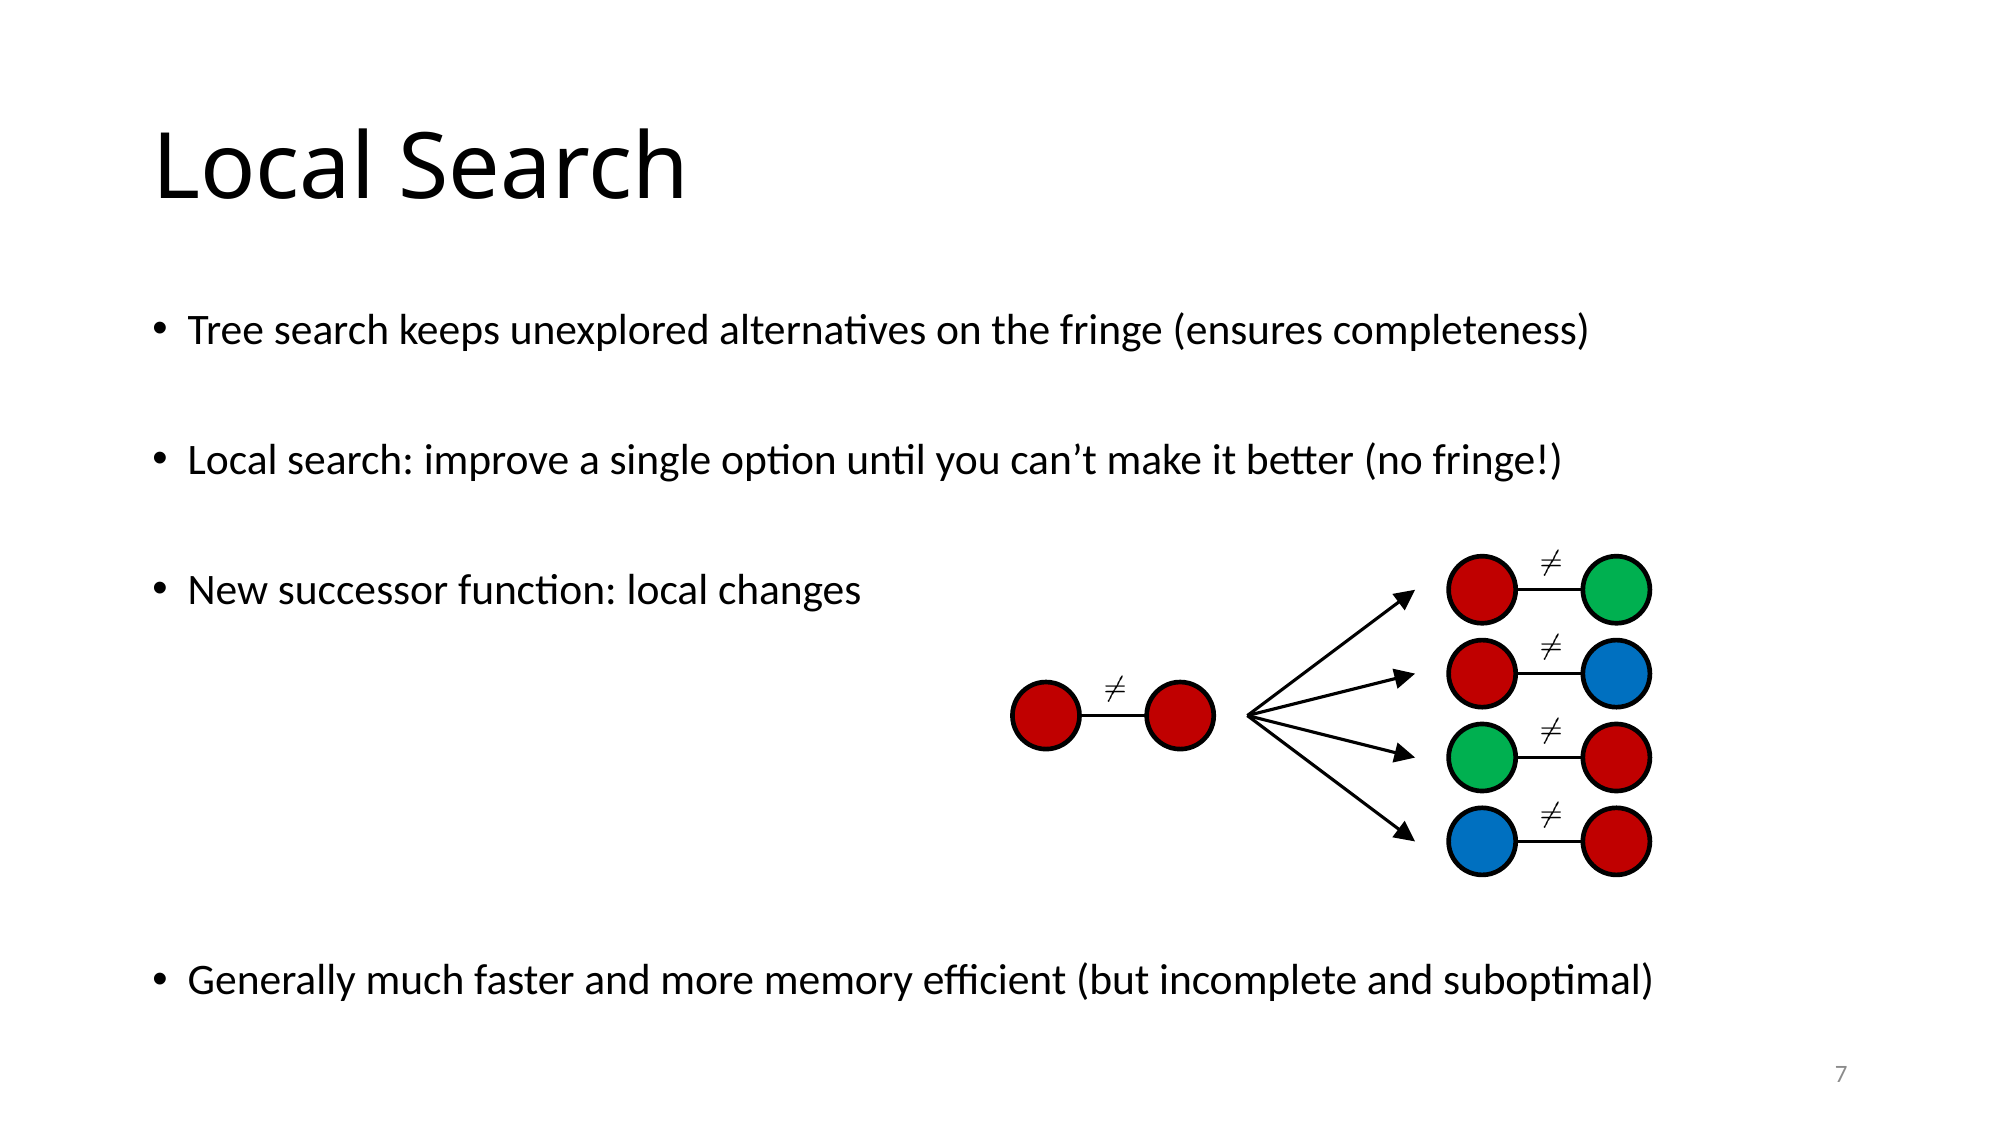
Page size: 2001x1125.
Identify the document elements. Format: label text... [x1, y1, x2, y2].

title Local Search [137, 59, 1863, 278]
slide_number 7 [1412, 1042, 1863, 1103]
list Tree search keeps unexplored alternatives on the fringe (ensures completeness) Local search: improve a single option until you can’t make it better (no fringe!) New successor function: local changes Generally much faster and more memory efficient (but incomplete and suboptimal) [137, 299, 1863, 1014]
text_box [1012, 547, 1650, 875]
